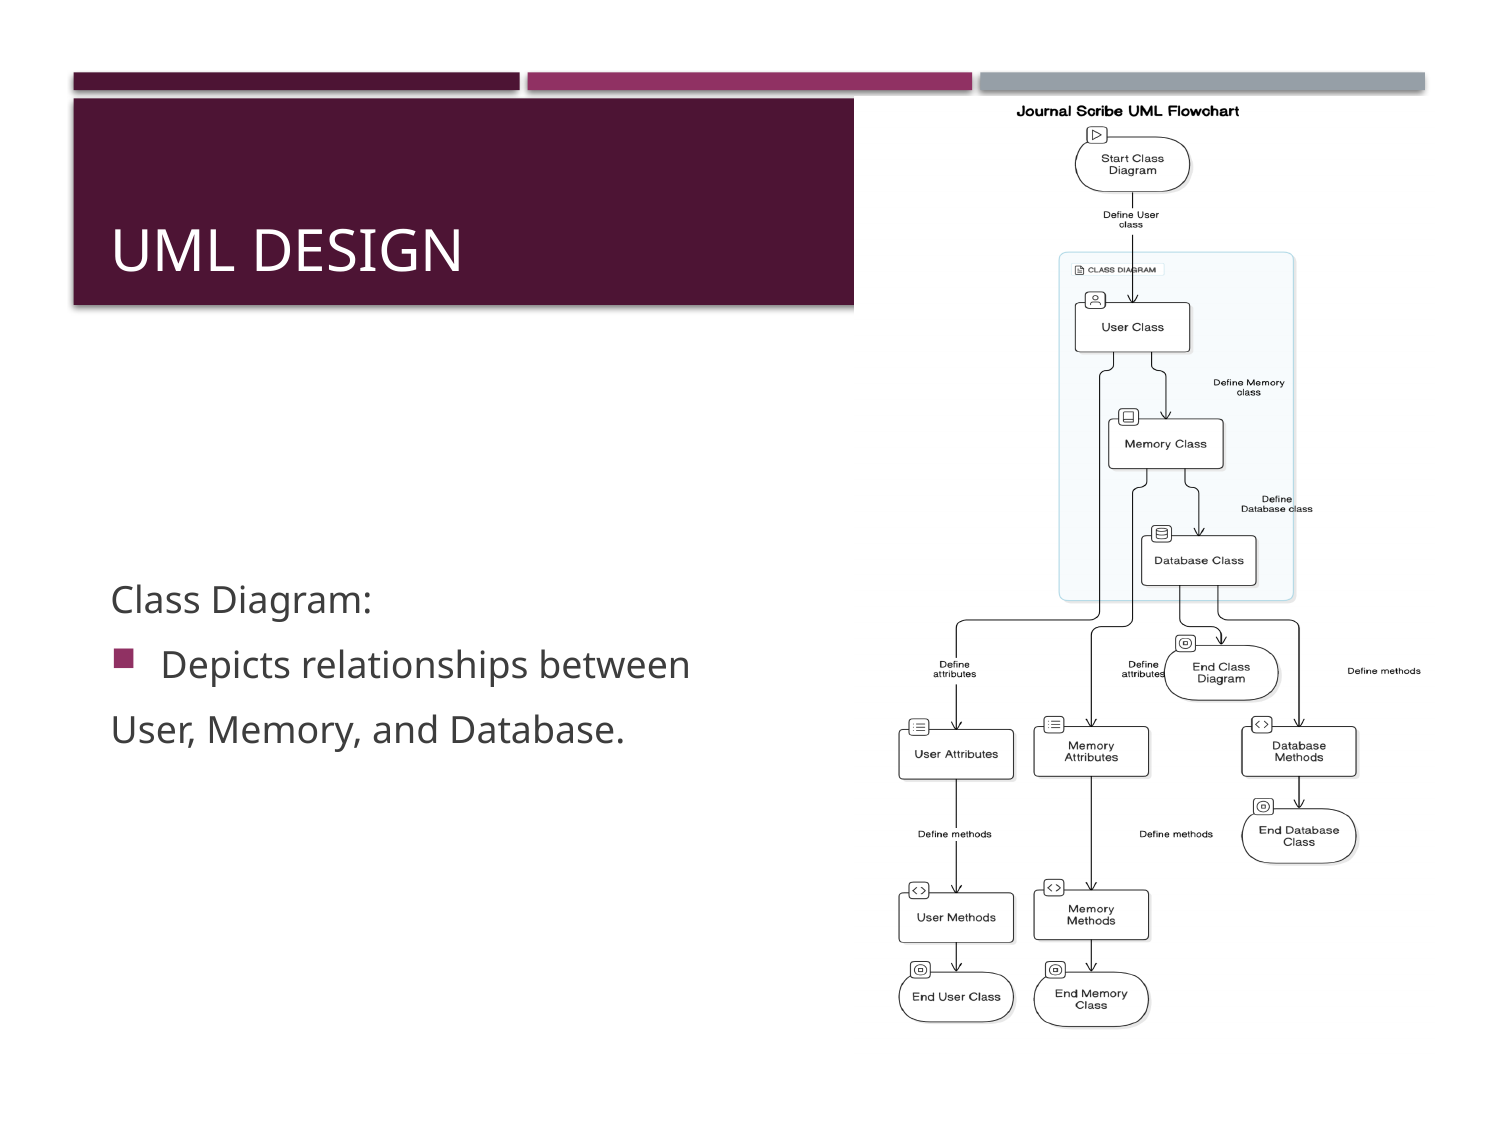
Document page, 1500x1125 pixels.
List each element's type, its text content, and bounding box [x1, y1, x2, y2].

picture [854, 95, 1436, 1054]
title UML Design [95, 112, 848, 291]
list Class Diagram: Depicts relationships between User, Memory, and Database. [95, 365, 848, 962]
